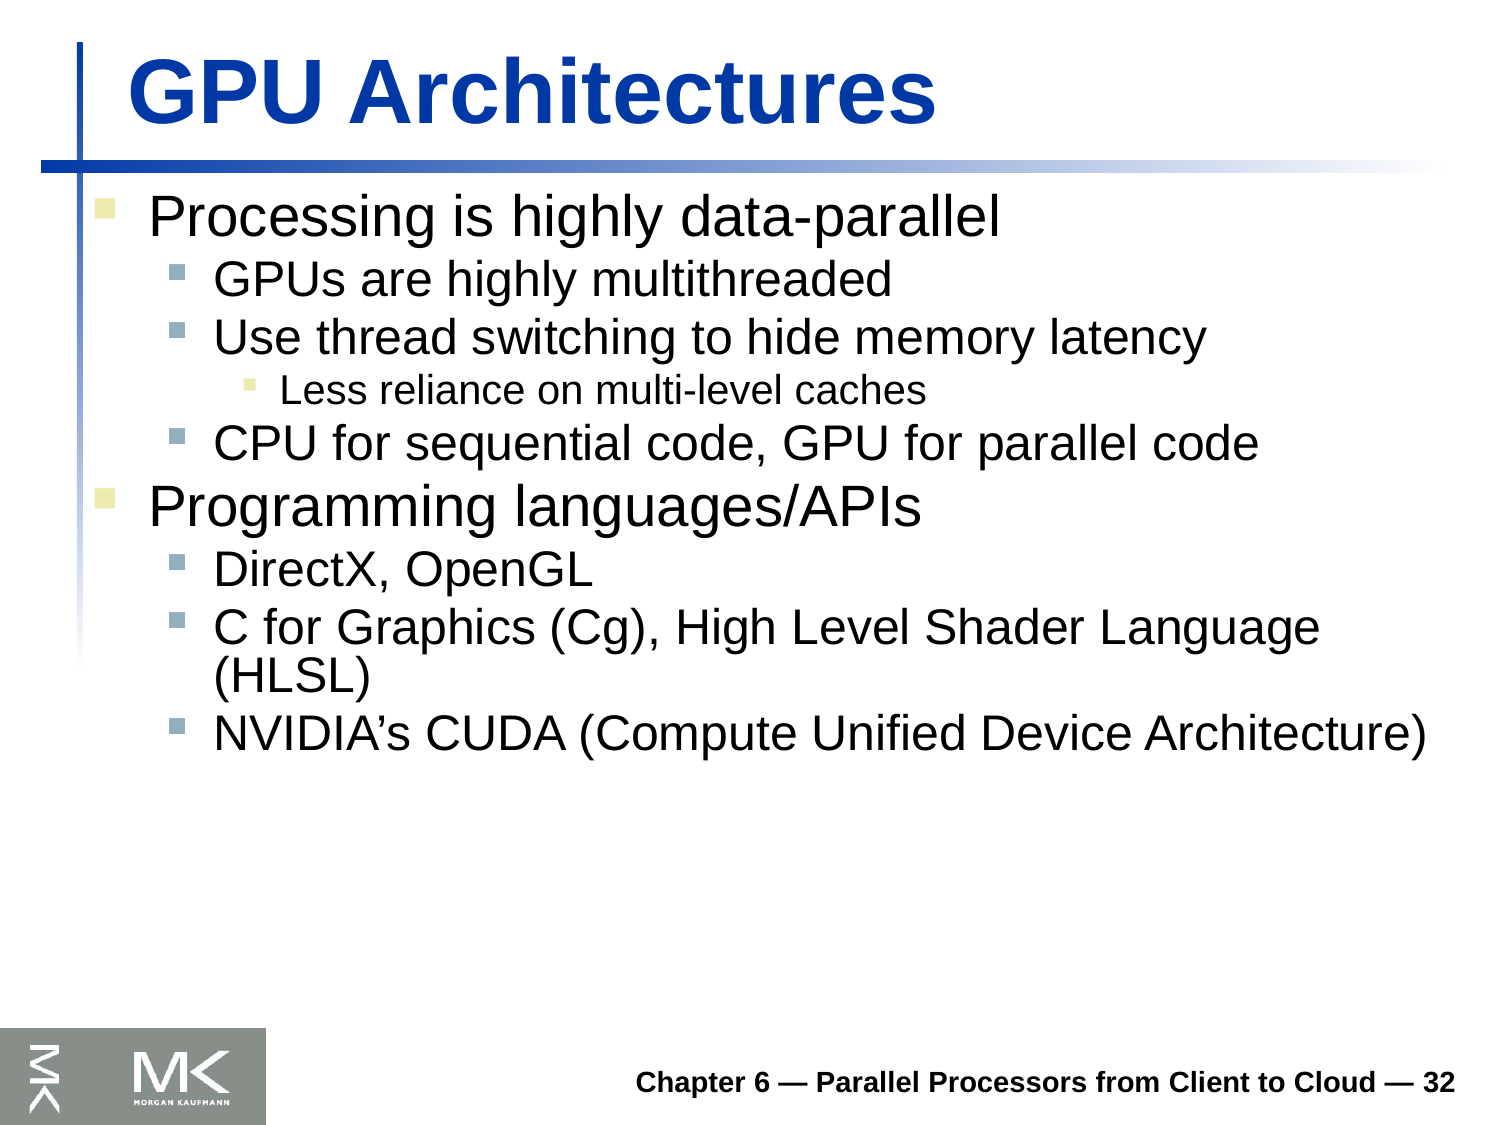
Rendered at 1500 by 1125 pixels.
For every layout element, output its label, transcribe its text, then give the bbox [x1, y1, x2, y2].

picture [0, 1028, 266, 1125]
list Processing is highly data-parallel GPUs are highly multithreaded Use thread switching to hide memory latency Less reliance on multi-level caches CPU for sequential code, GPU for parallel code Programming languages/APIs DirectX, OpenGL C for Graphics (Cg), High Level Shader Language (HLSL) NVIDIA’s CUDA (Compute Unified Device Architecture) [76, 184, 1469, 1024]
footer Chapter 6 — Parallel Processors from Client to Cloud — 32 [277, 1046, 1471, 1106]
title GPU Architectures [112, 23, 1468, 149]
